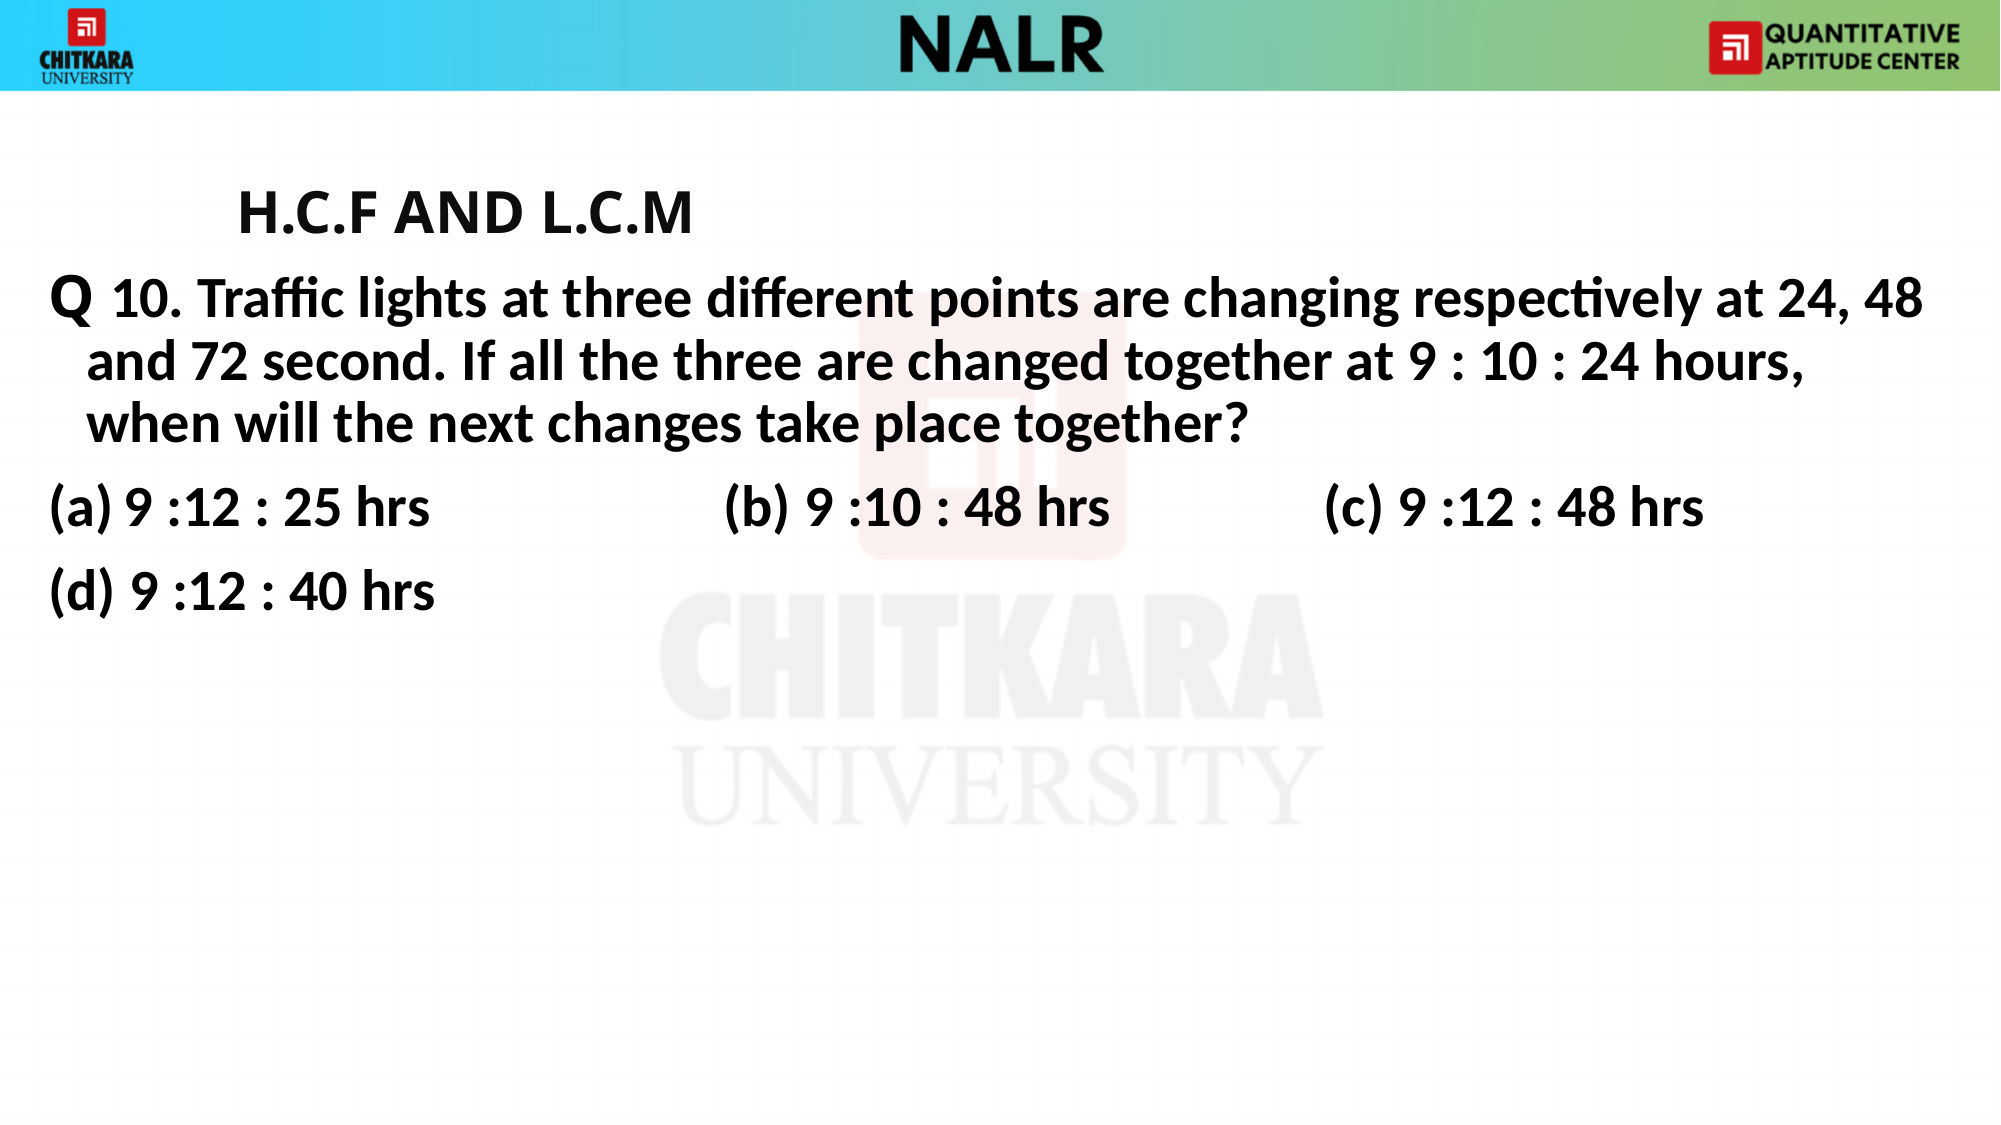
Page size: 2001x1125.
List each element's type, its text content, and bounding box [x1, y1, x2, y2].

title [41, 31, 1959, 142]
list H.C.F AND L.C.M Q 10. Traffic lights at three different points are changing respectively at 24, 48 and 72 second. If all the three are changed together at 9 : 10 : 24 hours, when will the next changes take place together? 9 :12 : 25 hrs (b) 9 :10 : 48 hrs (c) 9 :12 : 48 hrs (d) 9 :12 : 40 hrs [33, 175, 1959, 1053]
picture [0, 0, 2000, 1125]
